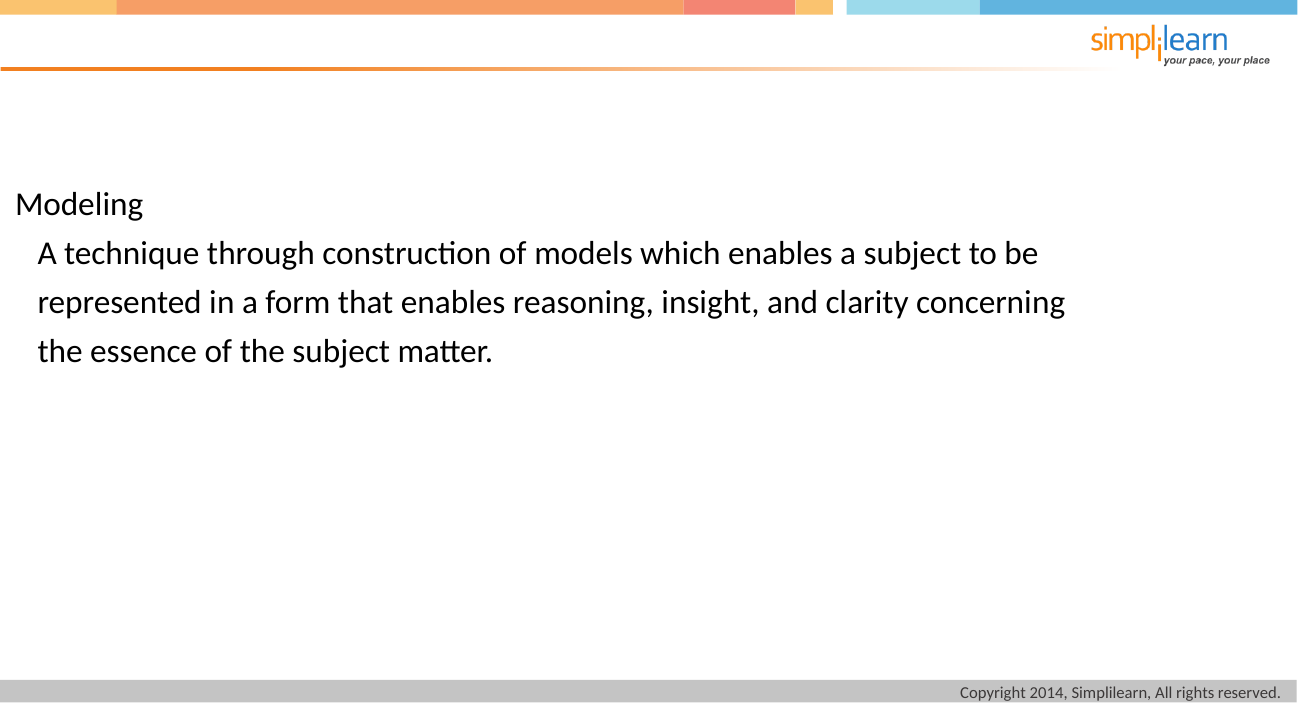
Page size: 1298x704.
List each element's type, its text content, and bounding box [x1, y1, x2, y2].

picture [1089, 15, 1270, 71]
list Modeling A technique through construction of models which enables a subject to be represented in a form that enables reasoning, insight, and clarity concerning the essence of the subject matter. [0, 70, 1168, 535]
